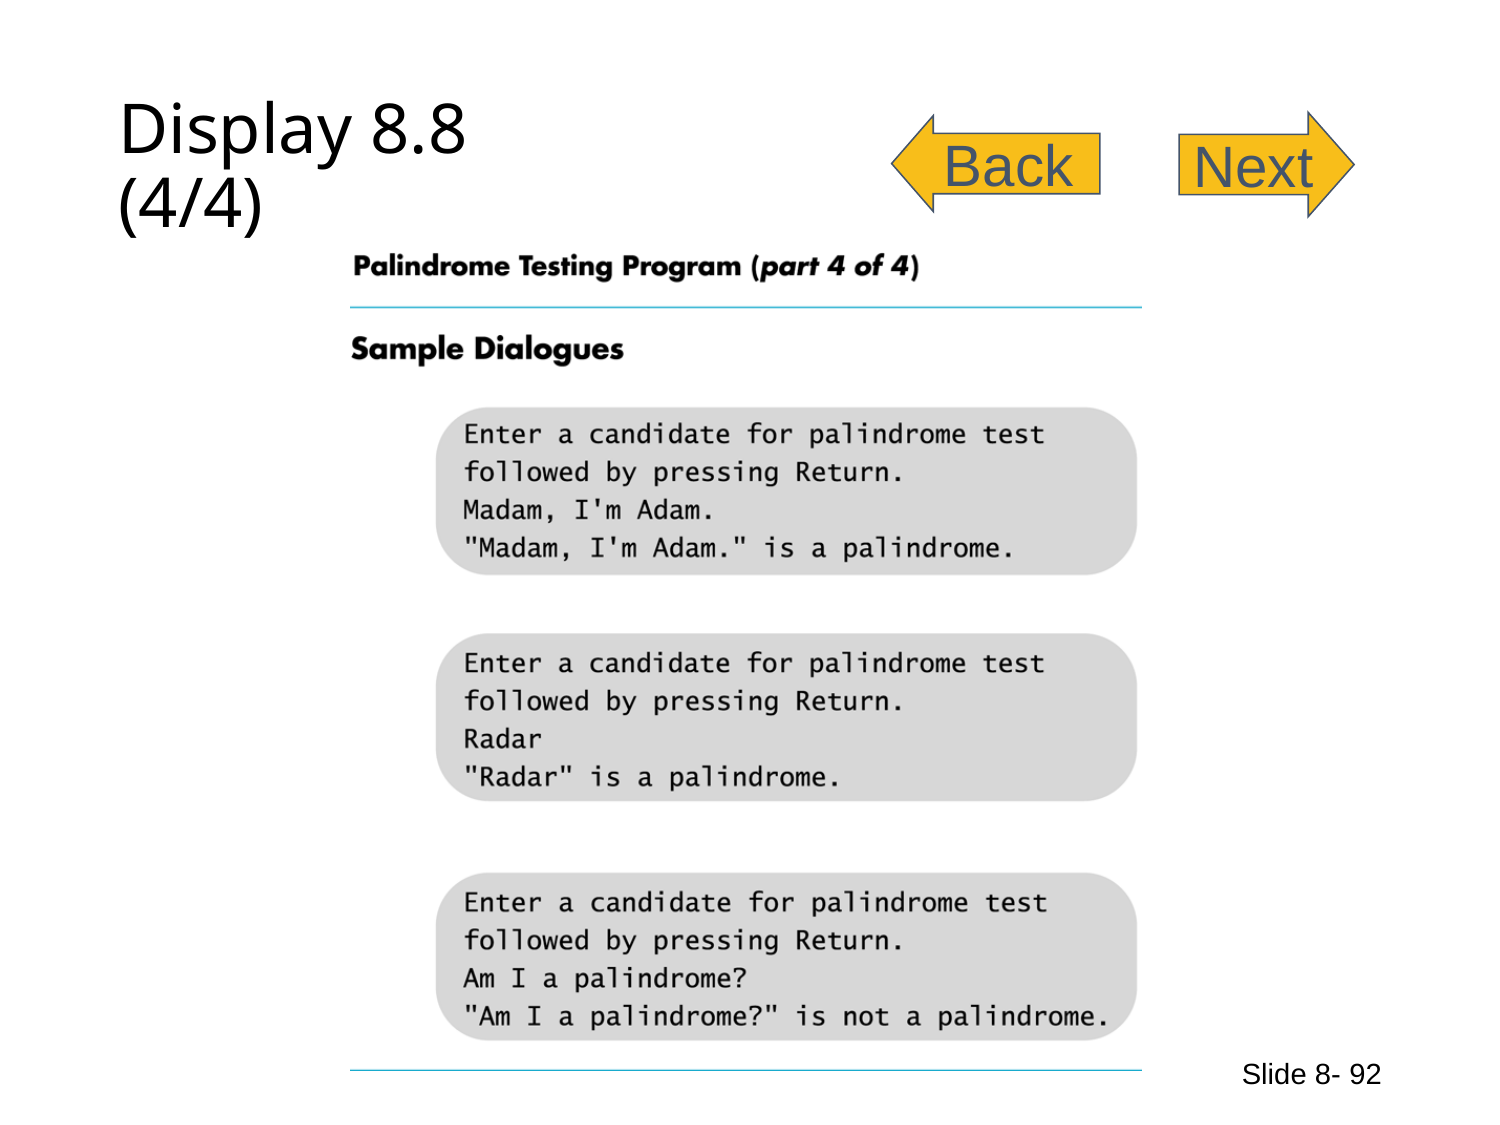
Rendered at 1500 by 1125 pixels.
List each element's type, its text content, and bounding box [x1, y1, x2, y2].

picture [349, 249, 1142, 1071]
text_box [891, 112, 1355, 217]
title Display 8.8 (4/4) [103, 59, 1397, 278]
slide_number Slide 8- 92 [1059, 1042, 1397, 1103]
